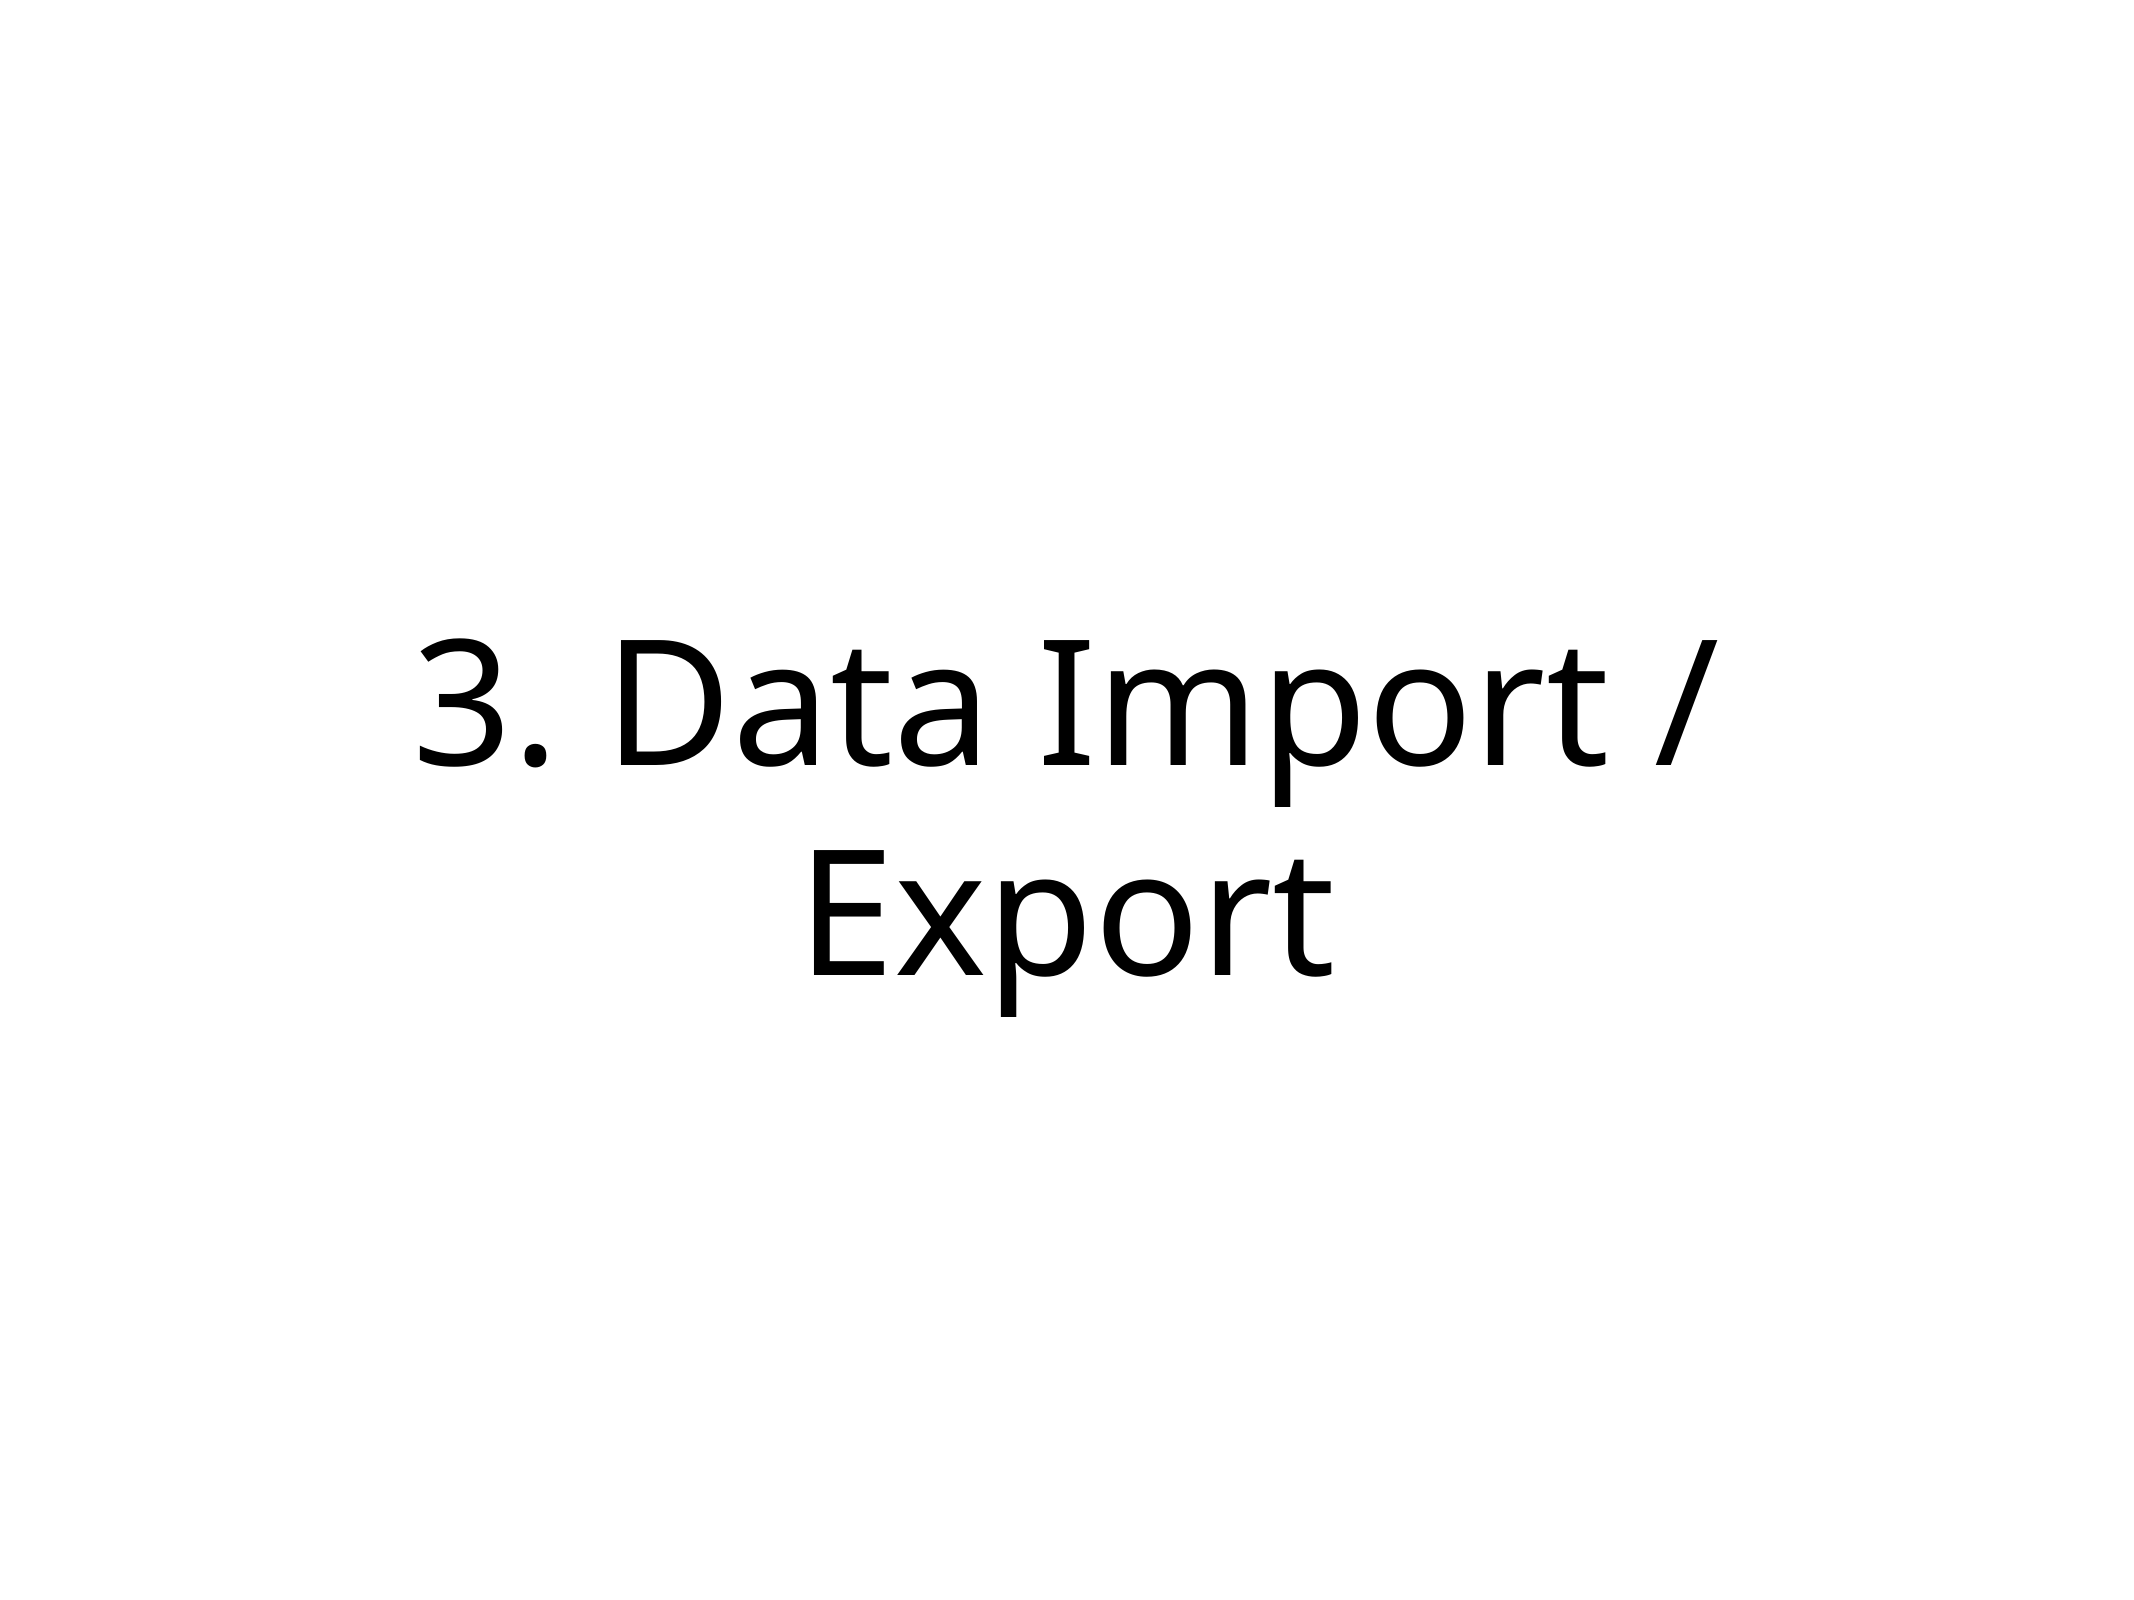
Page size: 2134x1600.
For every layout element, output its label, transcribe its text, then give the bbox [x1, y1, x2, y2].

title 3. Data Import / Export [207, 486, 1926, 1113]
